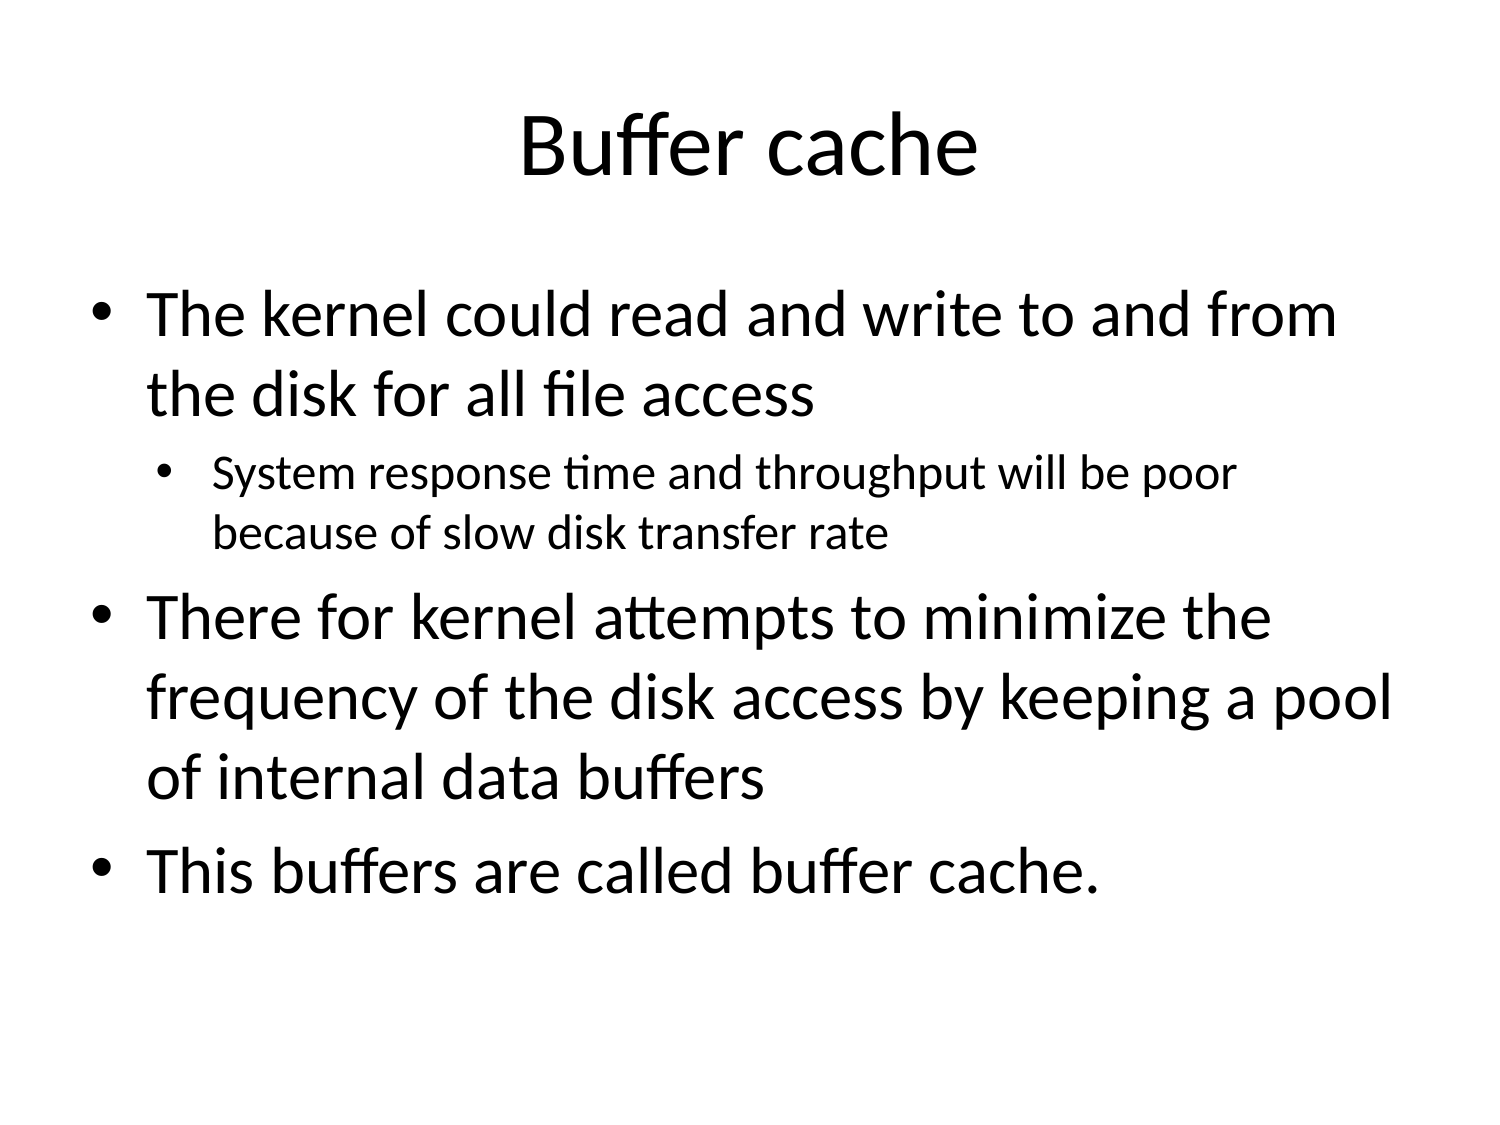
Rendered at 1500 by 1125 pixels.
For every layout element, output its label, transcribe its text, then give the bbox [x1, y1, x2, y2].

title Buffer cache [75, 45, 1425, 233]
list The kernel could read and write to and from the disk for all file access System response time and throughput will be poor because of slow disk transfer rate There for kernel attempts to minimize the frequency of the disk access by keeping a pool of internal data buffers This buffers are called buffer cache. [75, 262, 1425, 1005]
